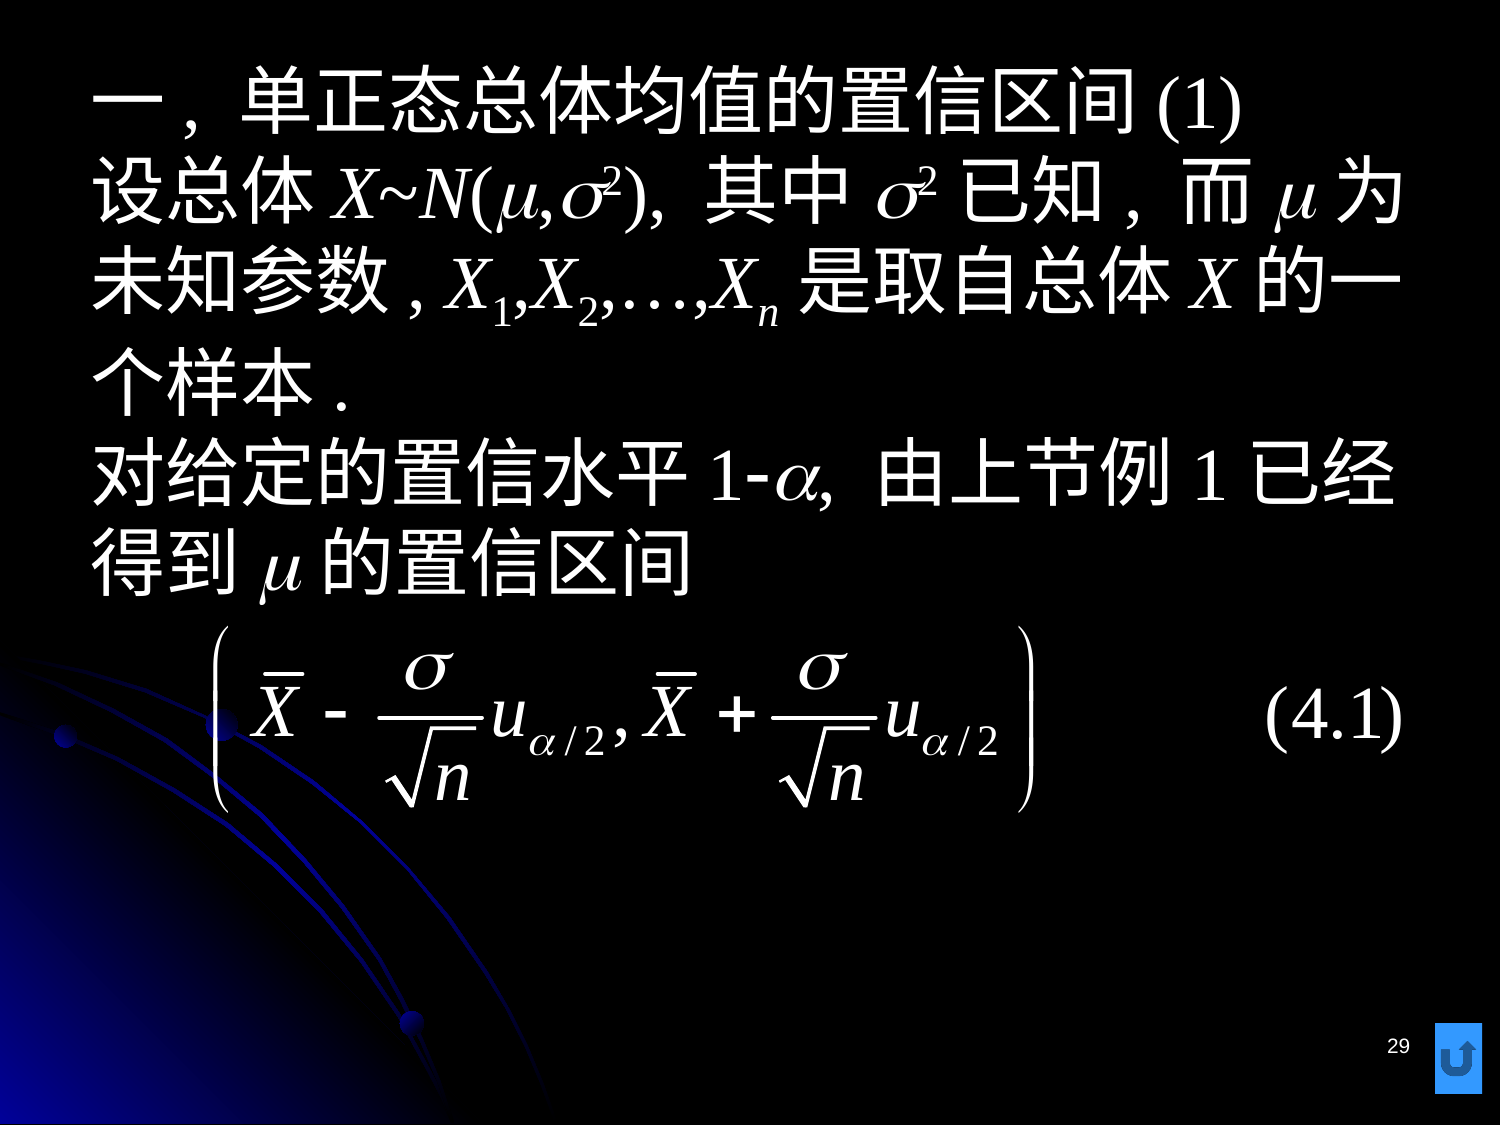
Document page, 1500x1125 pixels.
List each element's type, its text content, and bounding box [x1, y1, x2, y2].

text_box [206, 621, 1407, 820]
title 一, 单正态总体均值的置信区间(1) 设总体X~N(m,s2), 其中s2已知, 而m为未知参数, X1,X2,…,Xn是取自总体X的一个样本. 对给定的置信水平1-a, 由上节例1已经得到m的置信区间 [75, 45, 1425, 622]
slide_number 29 [1074, 1025, 1425, 1100]
